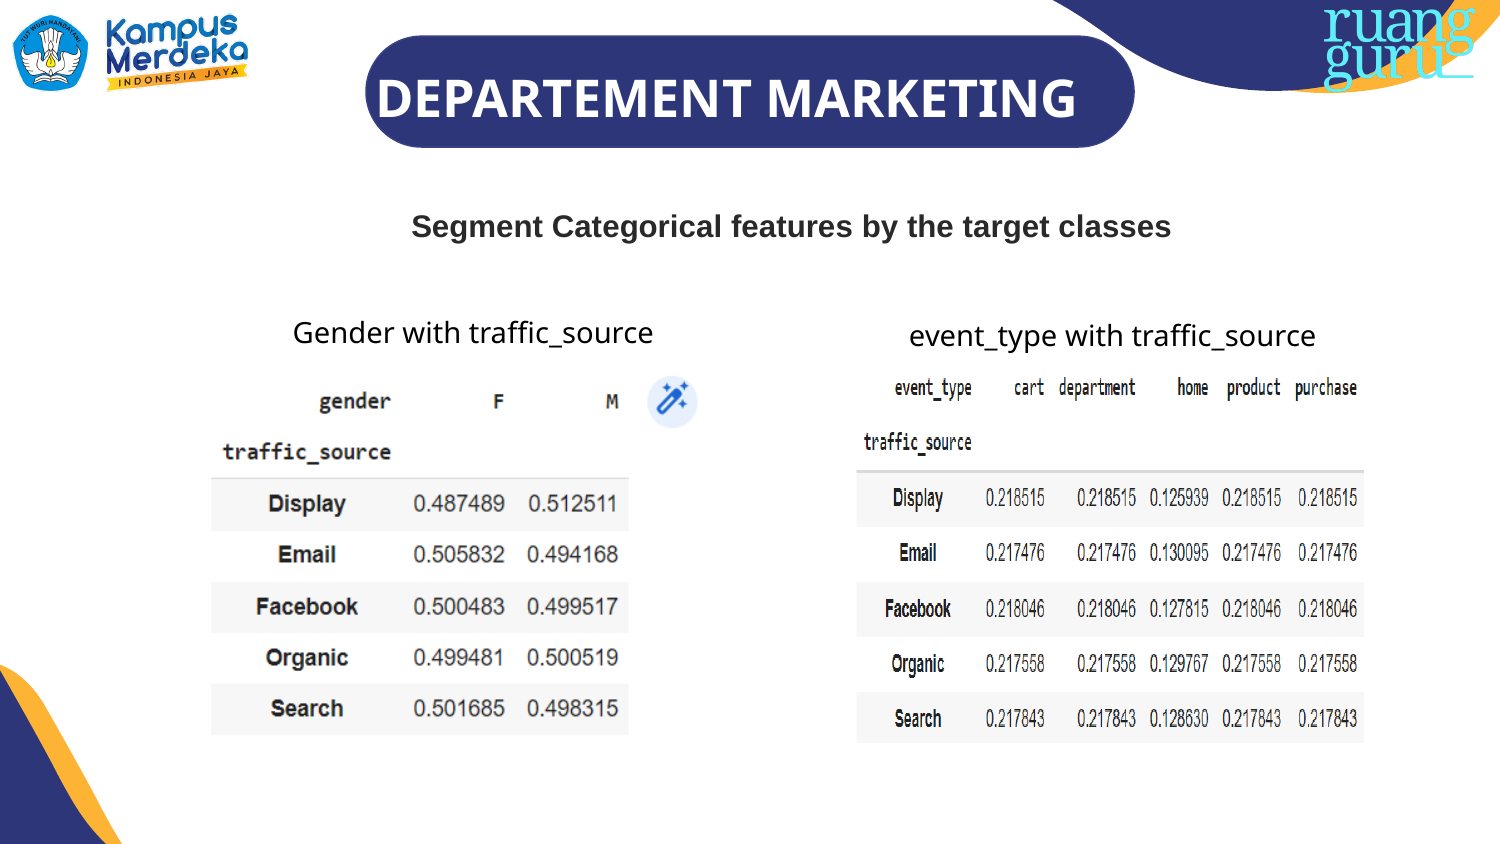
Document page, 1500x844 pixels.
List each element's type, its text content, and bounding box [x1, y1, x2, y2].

text_box Segment Categorical features by the target classes [396, 189, 1193, 259]
text_box Gender with traffic_source [210, 299, 736, 365]
picture [1324, 8, 1475, 92]
text_box event_type with traffic_source [850, 302, 1376, 368]
text_box [384, 36, 1116, 50]
title DEPARTEMENT MARKETING [360, 50, 1230, 144]
picture [0, 13, 260, 92]
picture [210, 367, 736, 743]
picture [853, 367, 1380, 743]
